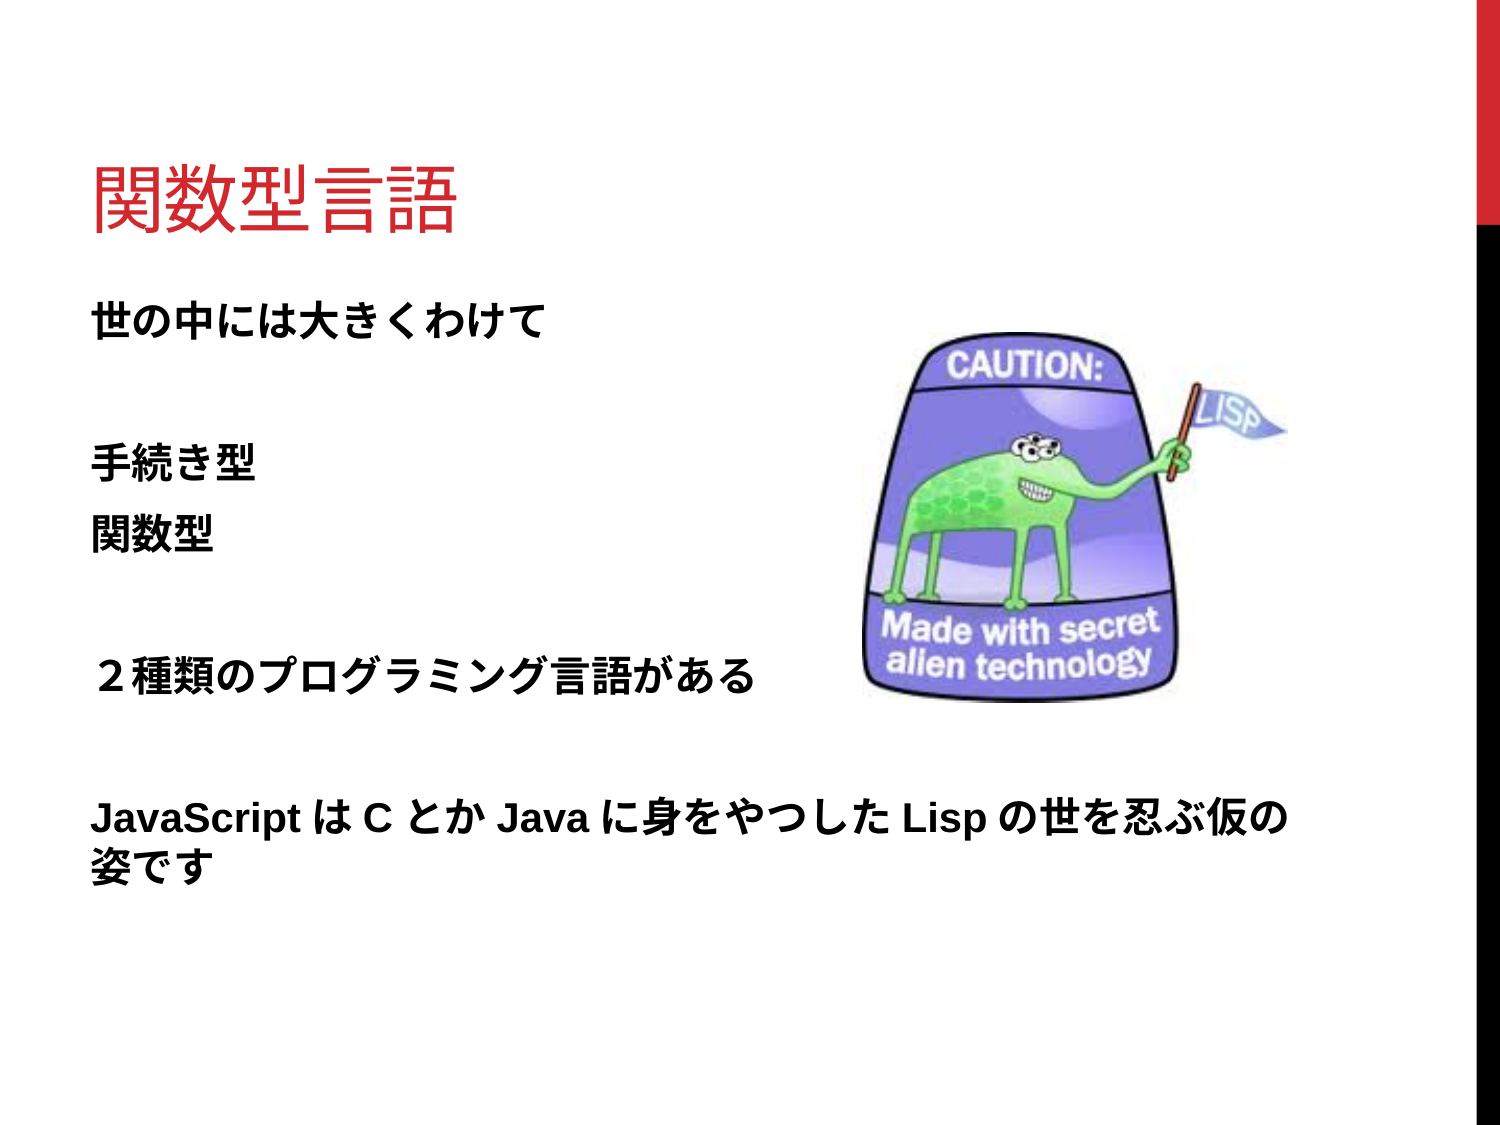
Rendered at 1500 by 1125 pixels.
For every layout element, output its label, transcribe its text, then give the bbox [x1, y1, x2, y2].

title 関数型言語 [75, 25, 1025, 250]
picture [861, 331, 1288, 704]
list 世の中には大きくわけて 手続き型 関数型 ２種類のプログラミング言語がある JavaScriptはCとかJavaに身をやつしたLispの世を忍ぶ仮の姿です [75, 287, 1325, 1005]
